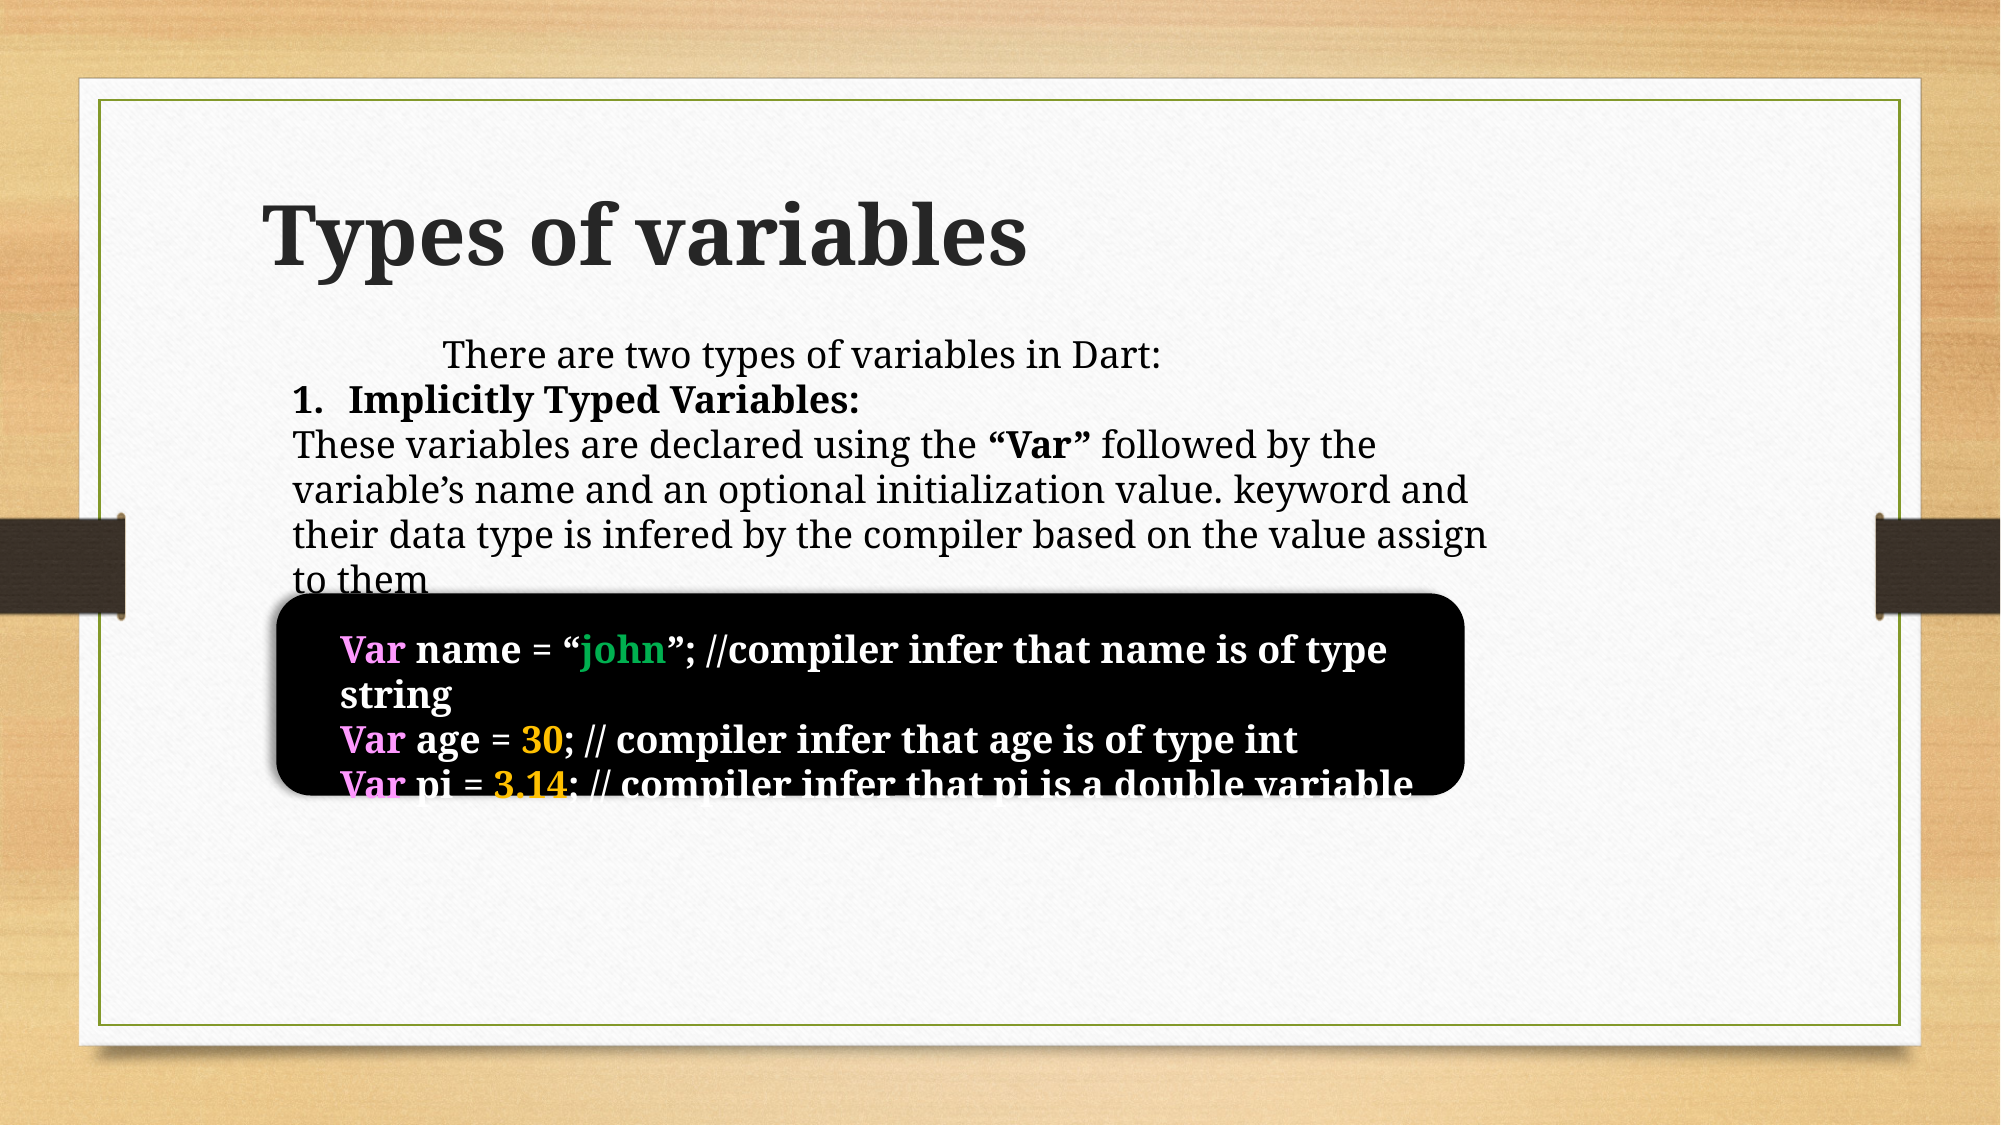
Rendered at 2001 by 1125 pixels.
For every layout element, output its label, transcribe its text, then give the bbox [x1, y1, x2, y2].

text_box [276, 593, 1465, 796]
picture [0, 0, 2001, 1125]
text_box There are two types of variables in Dart: Implicitly Typed Variables: These variables are declared using the “Var” followed by the variable’s name and an optional initialization value. keyword and their data type is infered by the compiler based on the value assign to them [277, 323, 1534, 609]
text_box Types of variables [211, 175, 1082, 300]
text_box Var name = “john”; //compiler infer that name is of type string Var age = 30; // compiler infer that age is of type int Var pi = 3.14; // compiler infer that pi is a double variable [325, 618, 1440, 814]
